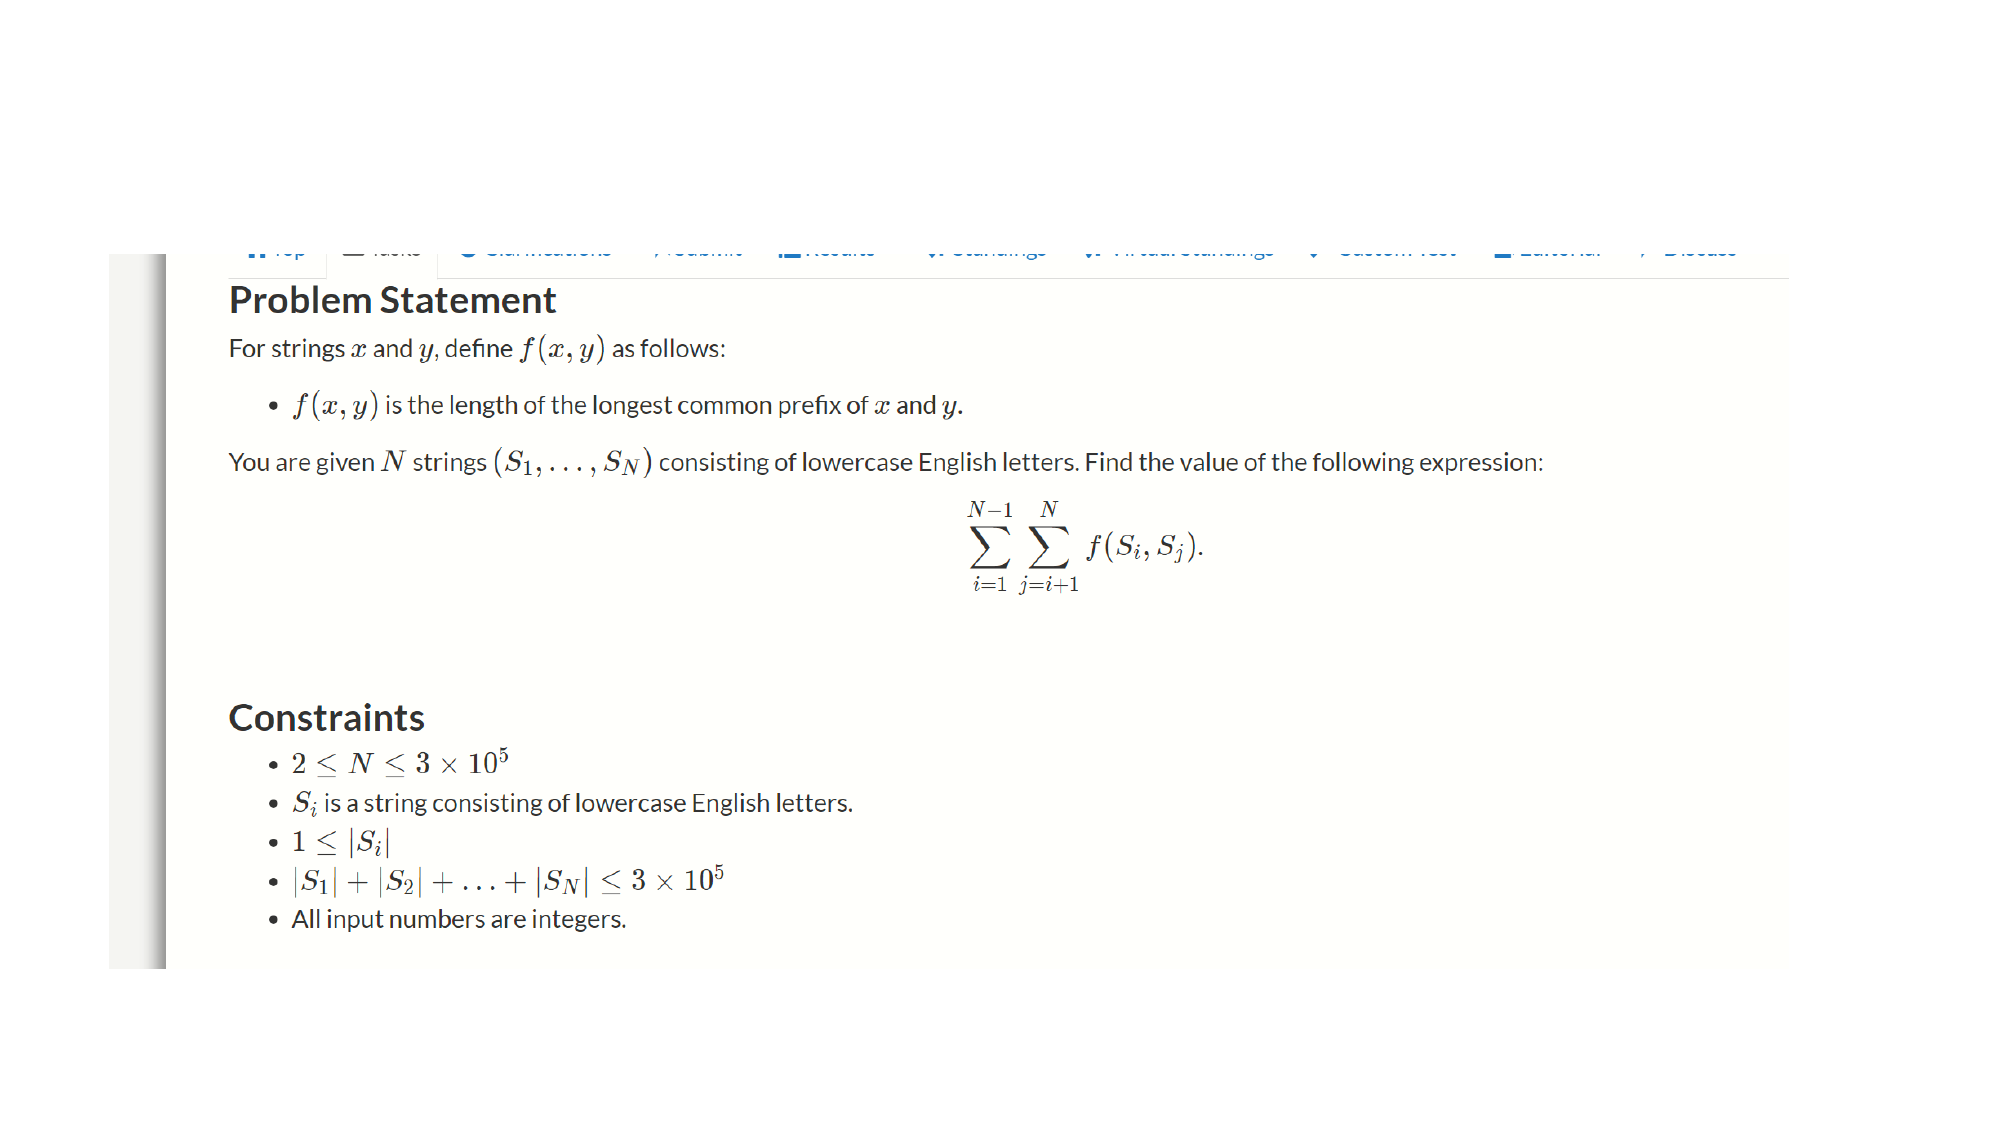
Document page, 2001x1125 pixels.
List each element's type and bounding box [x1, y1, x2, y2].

list [109, 254, 1789, 969]
